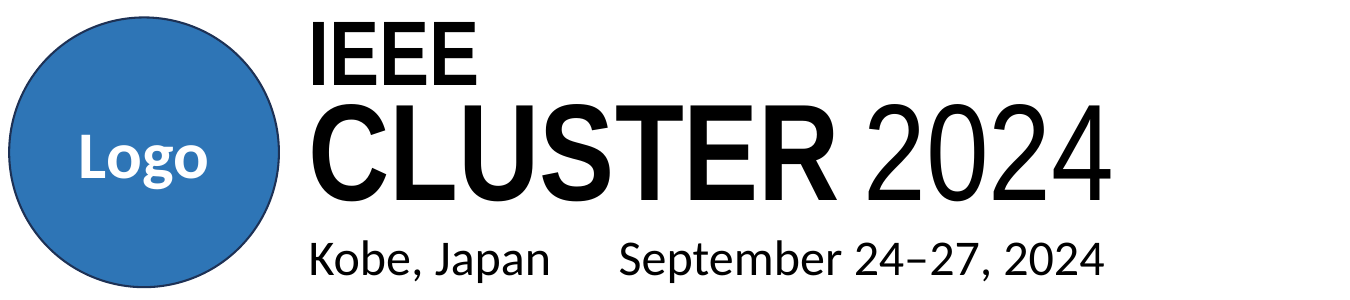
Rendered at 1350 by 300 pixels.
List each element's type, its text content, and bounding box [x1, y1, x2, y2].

text_box Logo [8, 16, 280, 289]
text_box IEEE CLUSTER 2024 Kobe, Japan September 24–27, 2024 [293, 11, 1279, 293]
